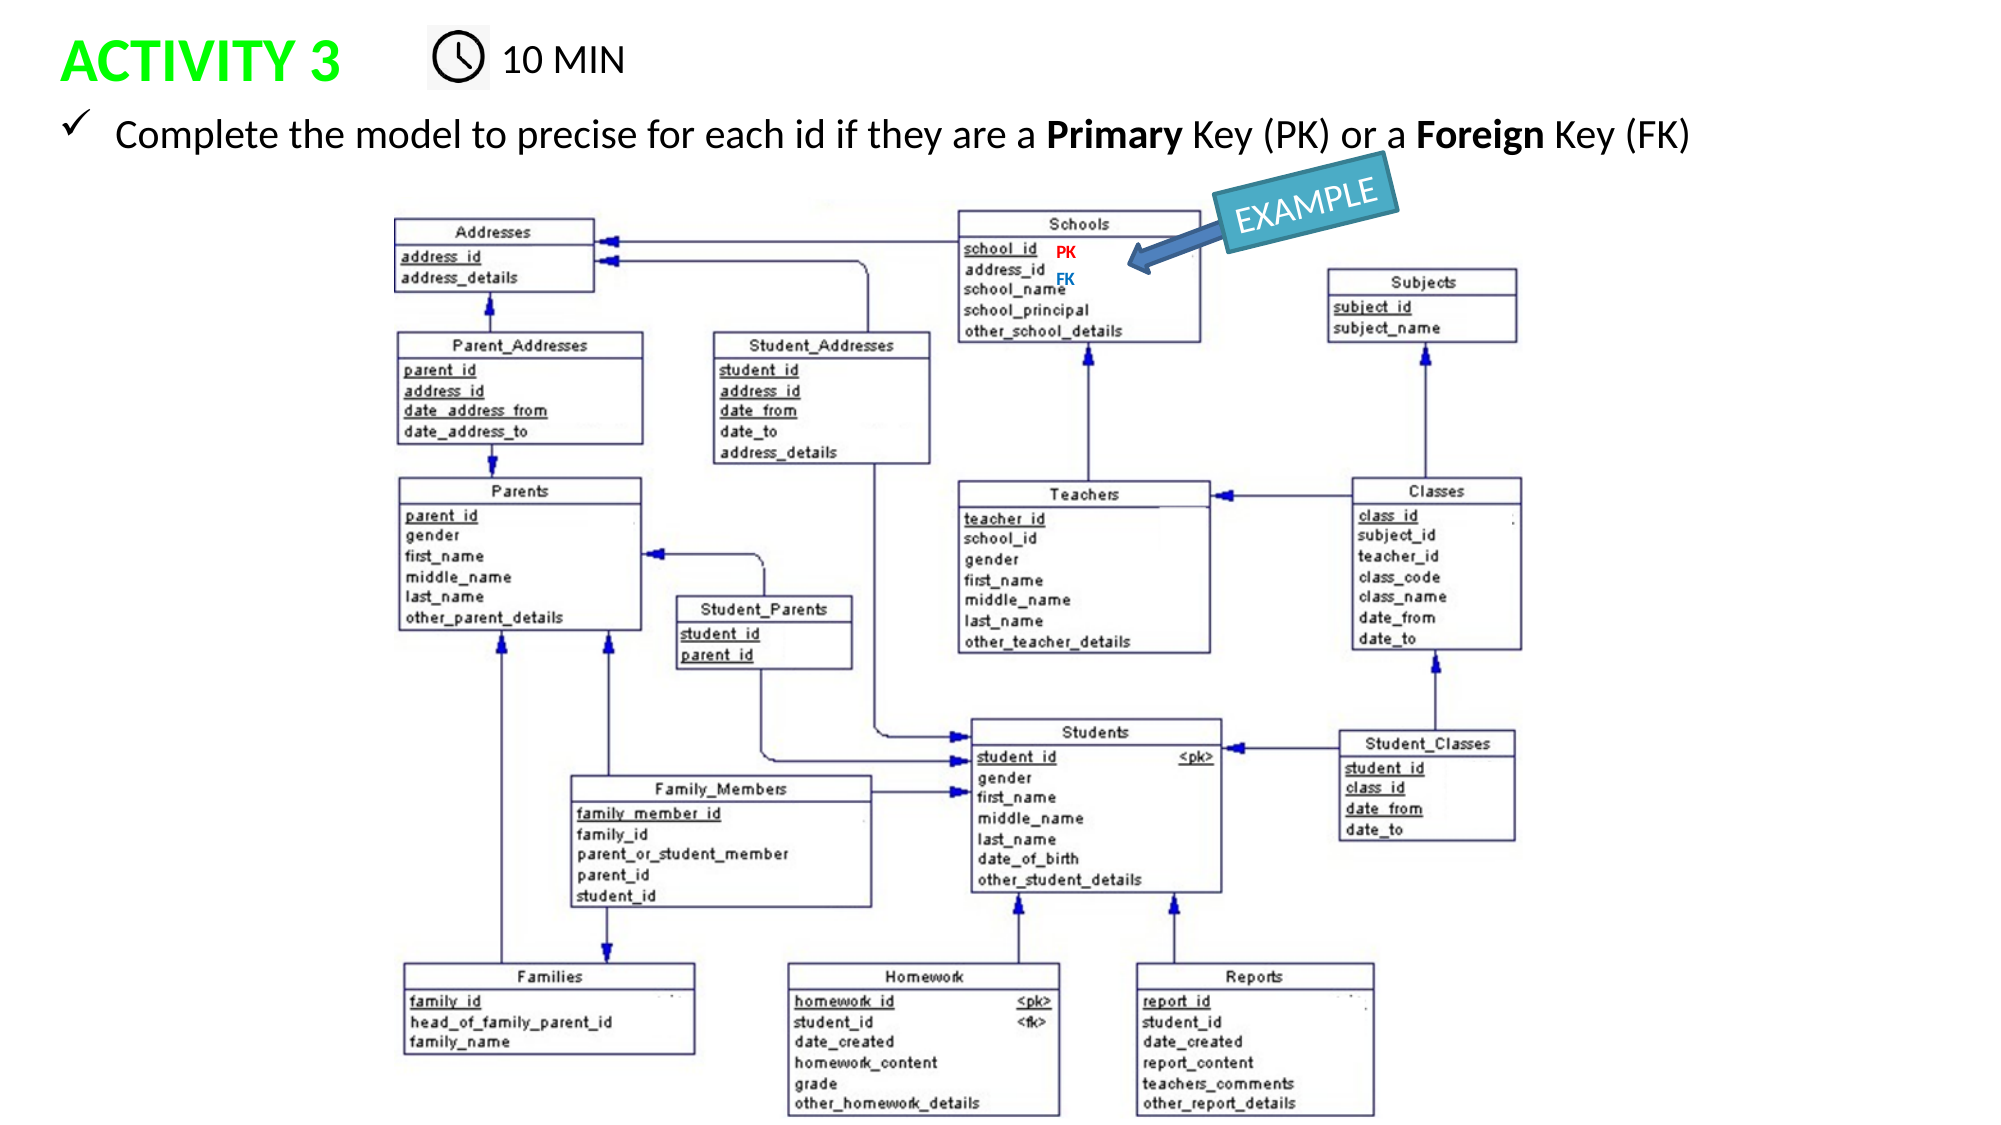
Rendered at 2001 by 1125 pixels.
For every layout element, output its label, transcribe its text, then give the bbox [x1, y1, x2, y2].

text_box ACTIVITY 3 [44, 11, 359, 99]
picture [427, 25, 490, 90]
text_box Complete the model to precise for each id if they are a Primary Key (PK) or a Foreign Key (FK) [44, 99, 2000, 165]
text_box 10 MIN [489, 24, 642, 90]
text_box EXAMPLE [1211, 150, 1397, 196]
picture [394, 197, 1593, 1125]
